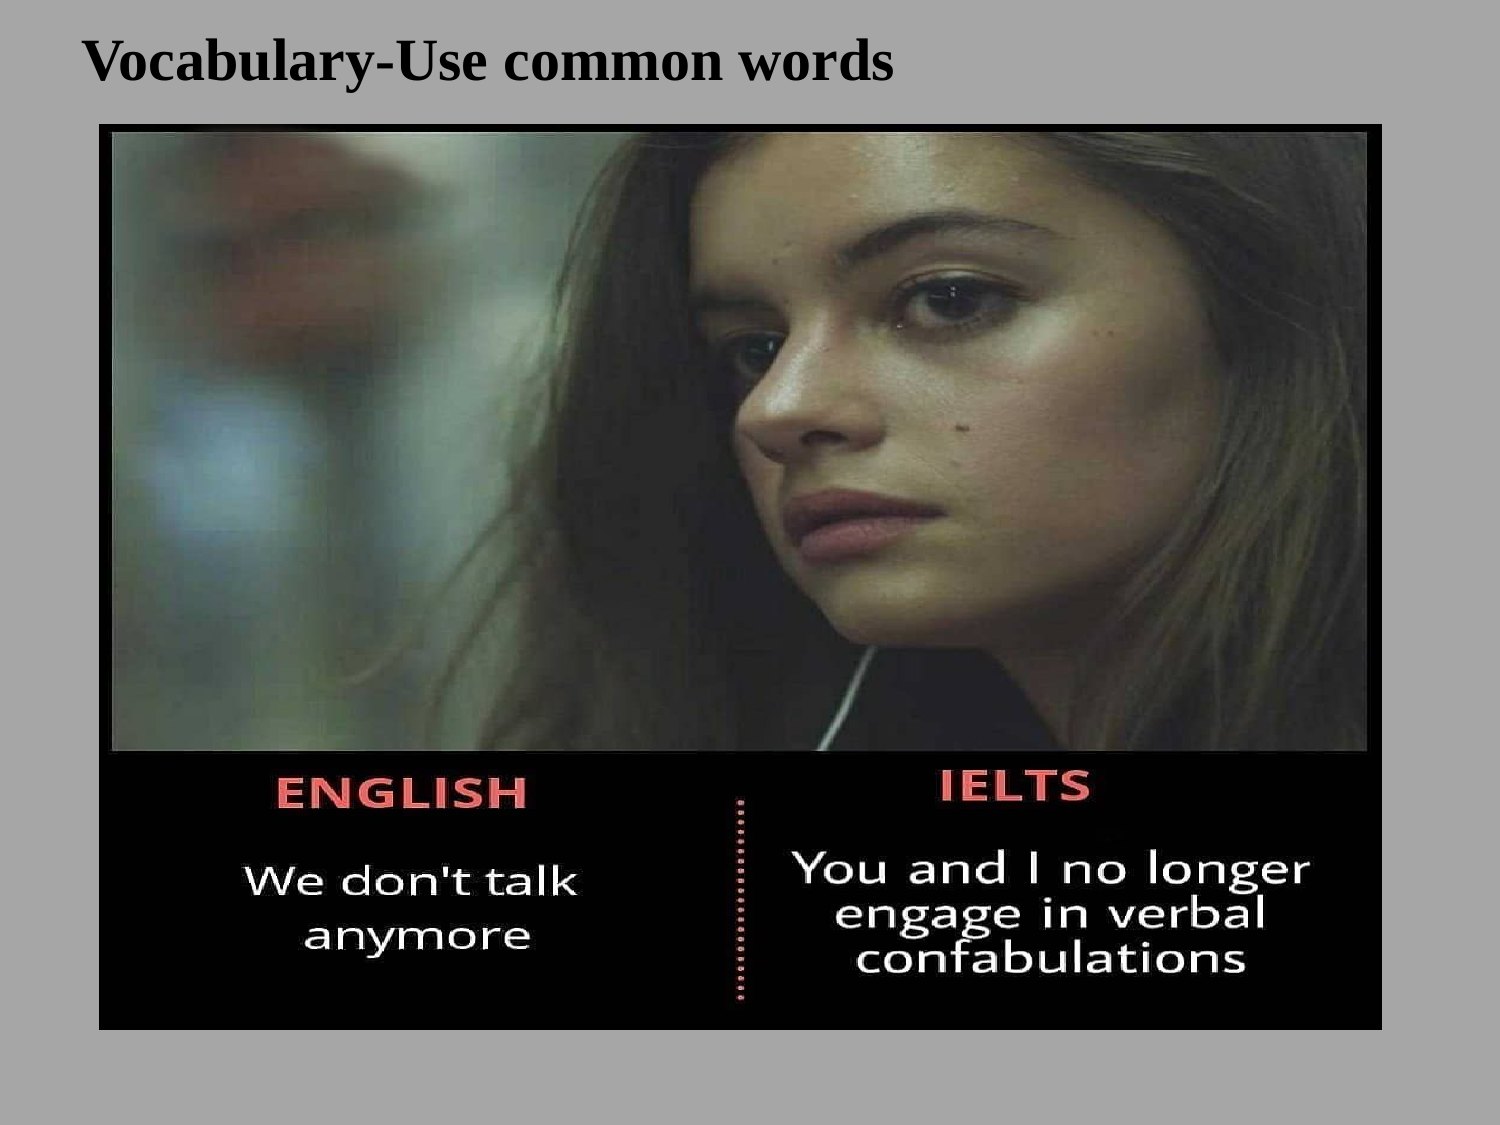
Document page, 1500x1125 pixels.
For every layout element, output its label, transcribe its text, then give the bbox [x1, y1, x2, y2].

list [99, 124, 1383, 1030]
title Vocabulary-Use common words [65, 12, 1413, 100]
